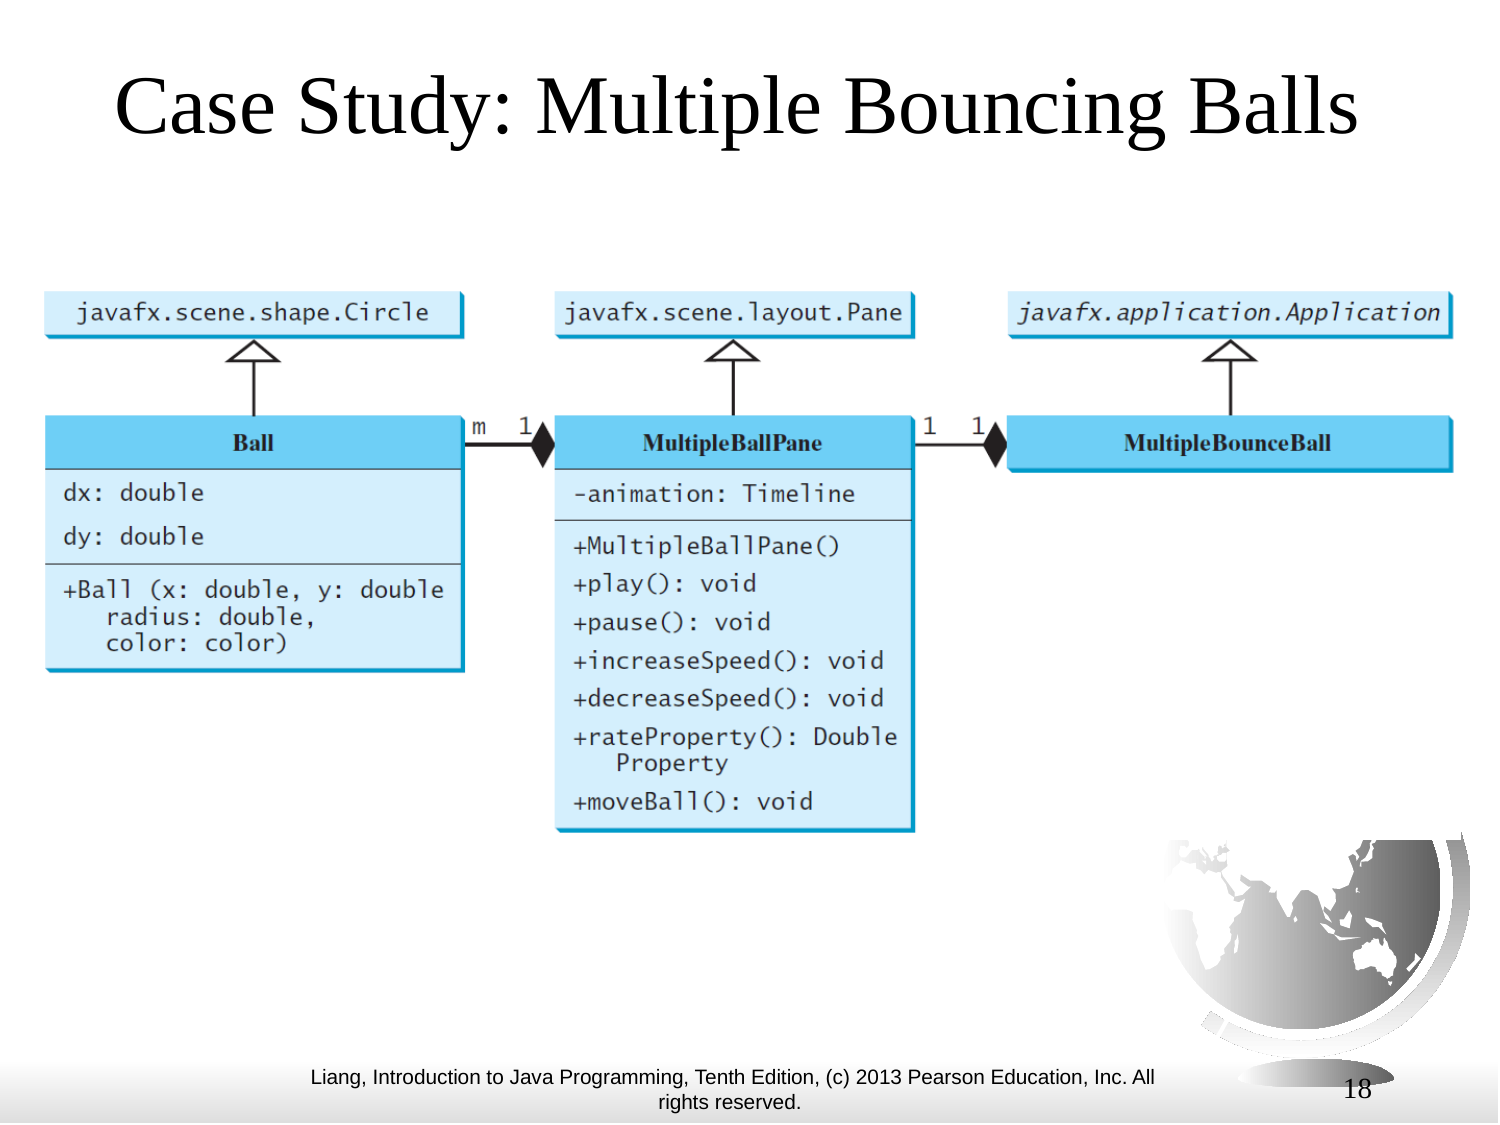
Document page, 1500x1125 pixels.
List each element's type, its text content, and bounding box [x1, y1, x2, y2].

slide_number 18 [1074, 1049, 1388, 1125]
picture [39, 285, 1461, 840]
title Case Study: Multiple Bouncing Balls [87, 37, 1388, 163]
